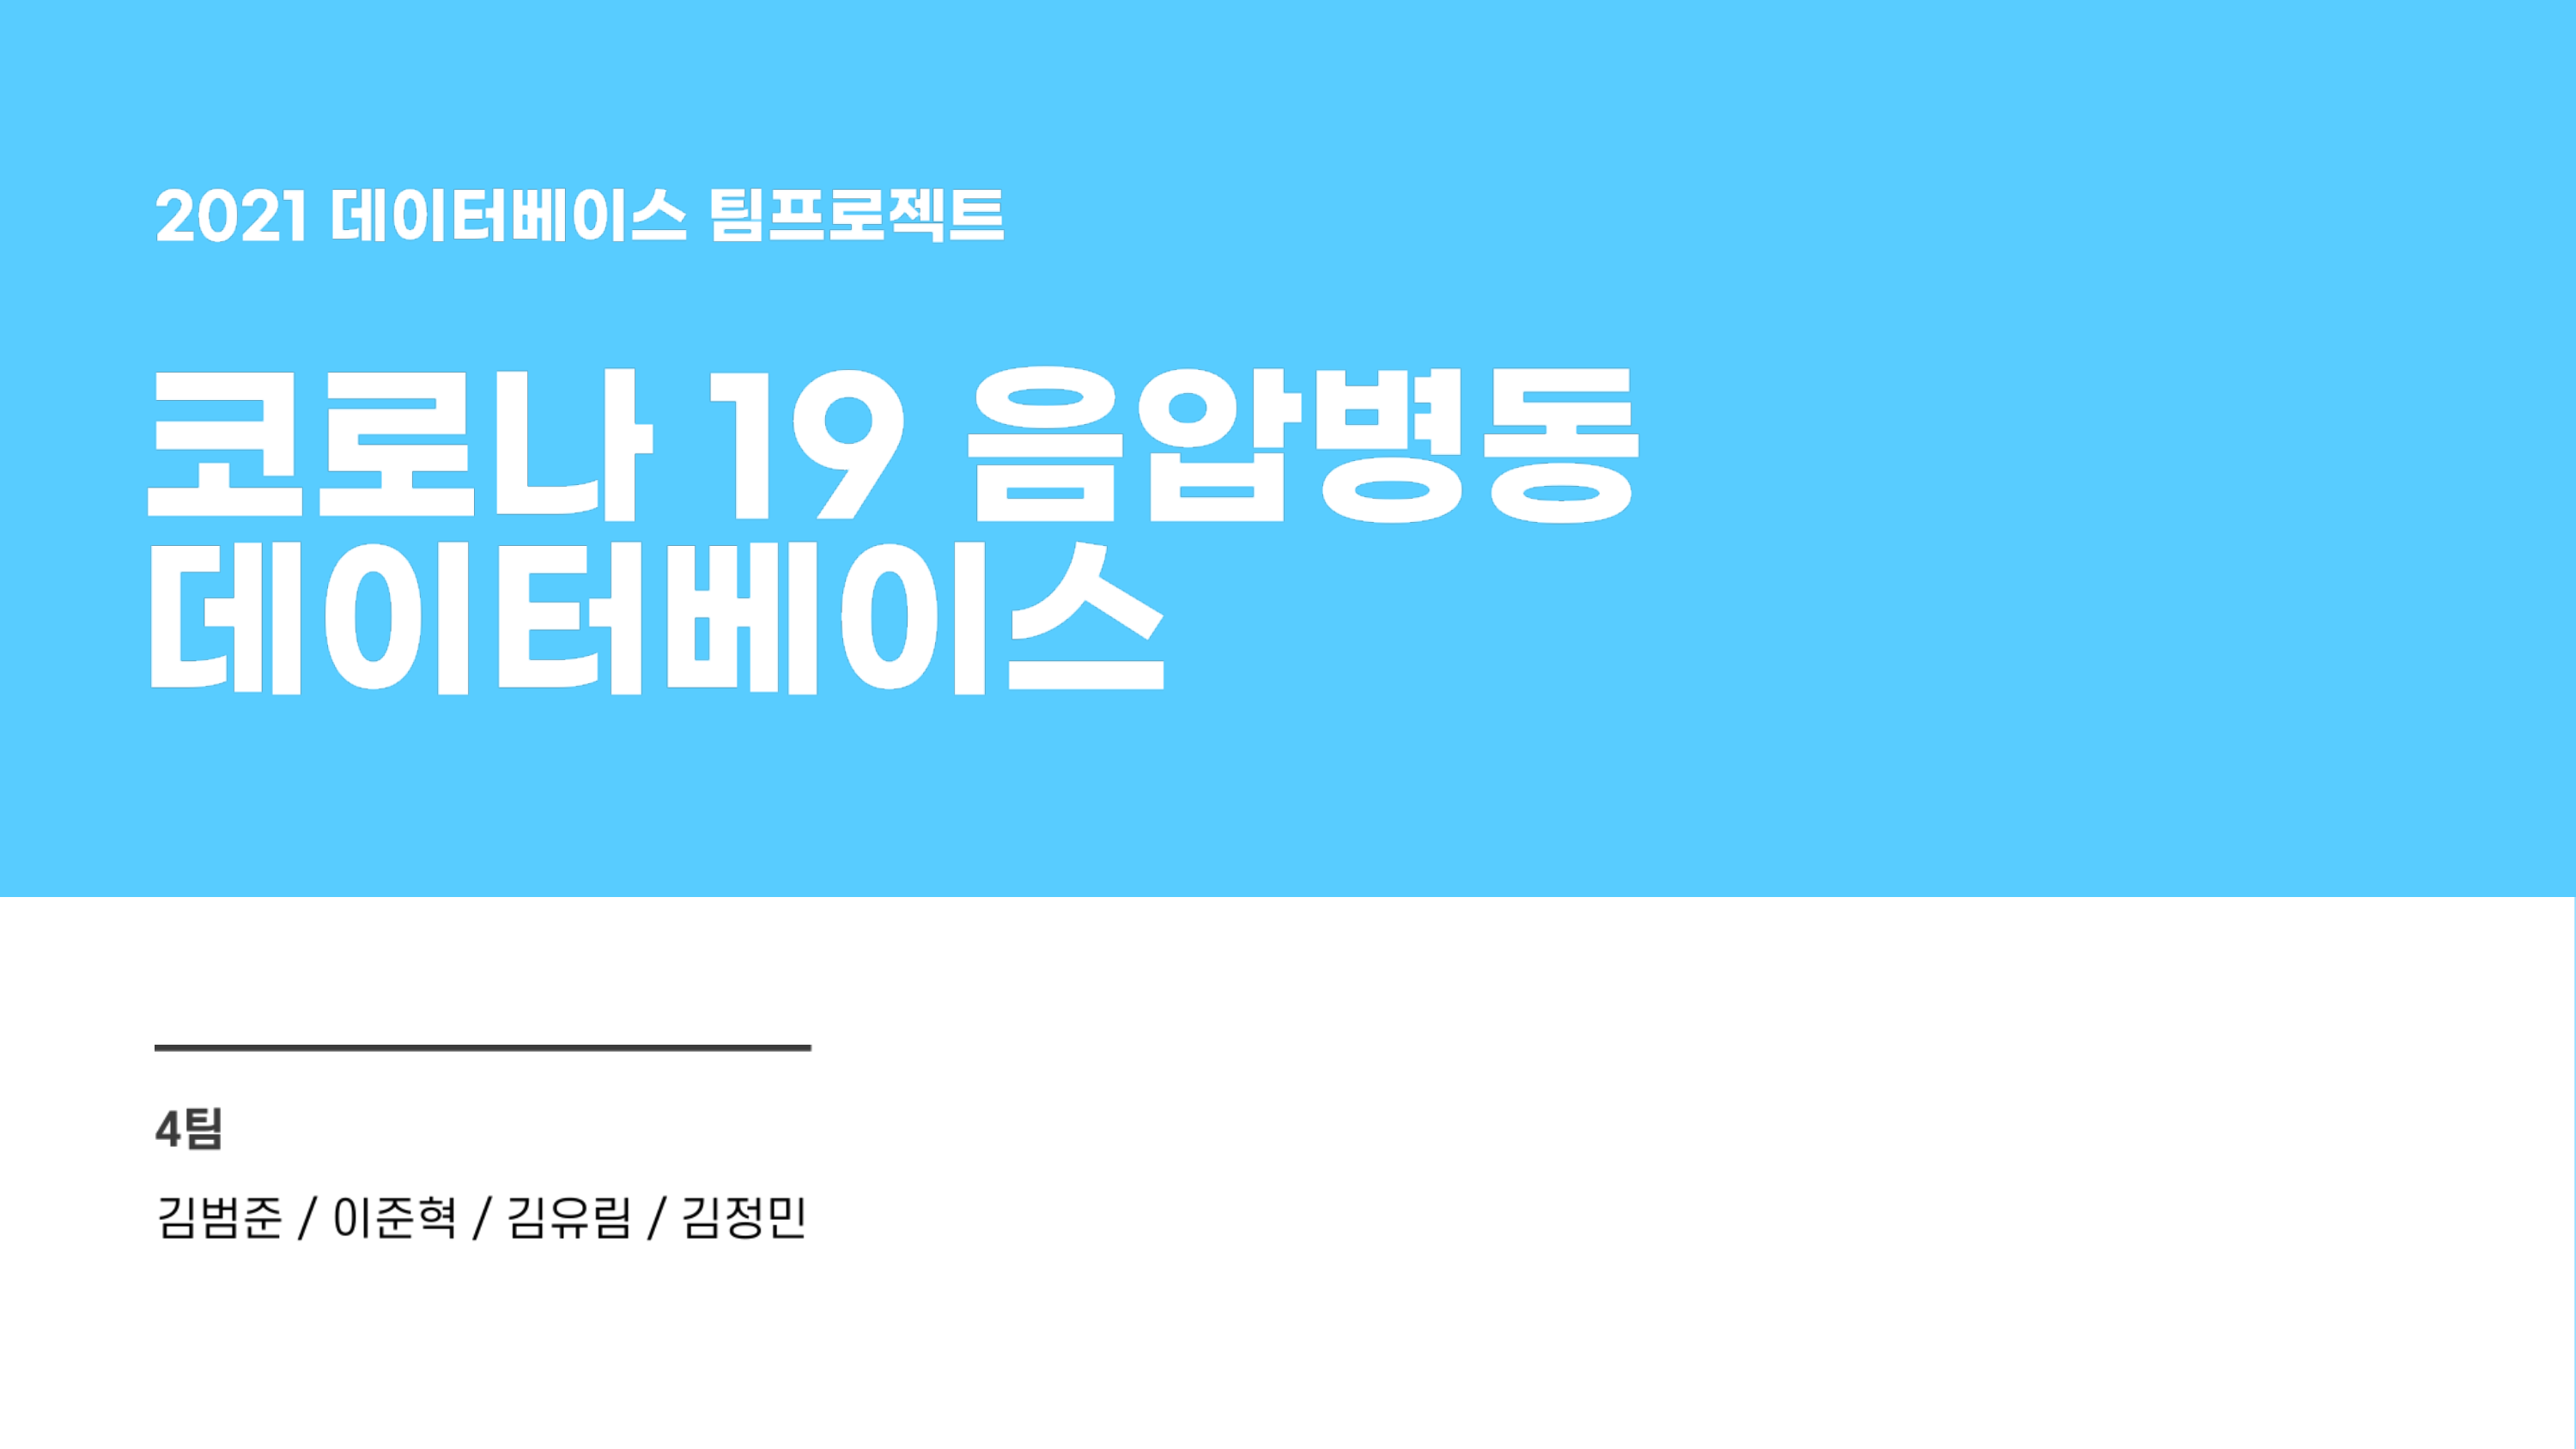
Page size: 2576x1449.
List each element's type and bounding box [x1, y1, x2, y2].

text_box [155, 1045, 812, 1052]
text_box [139, 337, 2302, 798]
picture [145, 168, 1036, 294]
picture [148, 1089, 830, 1270]
picture [112, 311, 1729, 842]
text_box [0, 896, 2576, 1449]
